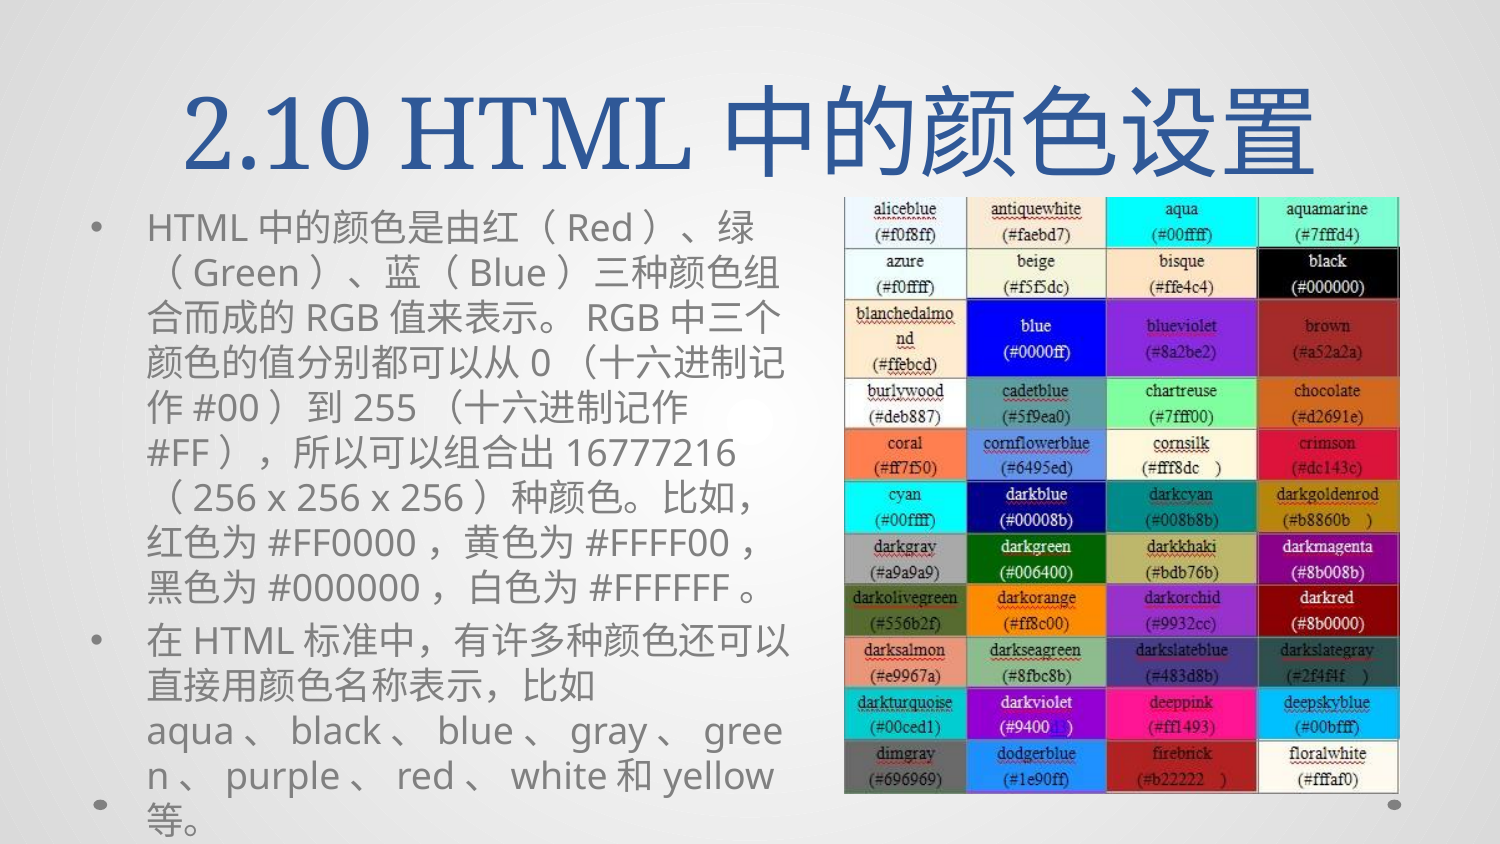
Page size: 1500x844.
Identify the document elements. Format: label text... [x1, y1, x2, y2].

list HTML中的颜色是由红（Red）、绿（Green）、蓝（Blue）三种颜色组合而成的RGB值来表示。RGB中三个颜色的值分别都可以从0（十六进制记作#00）到255（十六进制记作#FF），所以可以组合出16777216（256 x 256 x 256）种颜色。比如，红色为#FF0000，黄色为#FFFF00，黑色为#000000，白色为#FFFFFF。 在HTML标准中，有许多种颜色还可以直接用颜色名称表示，比如aqua、black、blue、gray、green、purple、red、white和yellow等。 [75, 196, 809, 754]
picture [844, 197, 1400, 794]
title 2.10 HTML中的颜色设置 [75, 0, 1425, 197]
